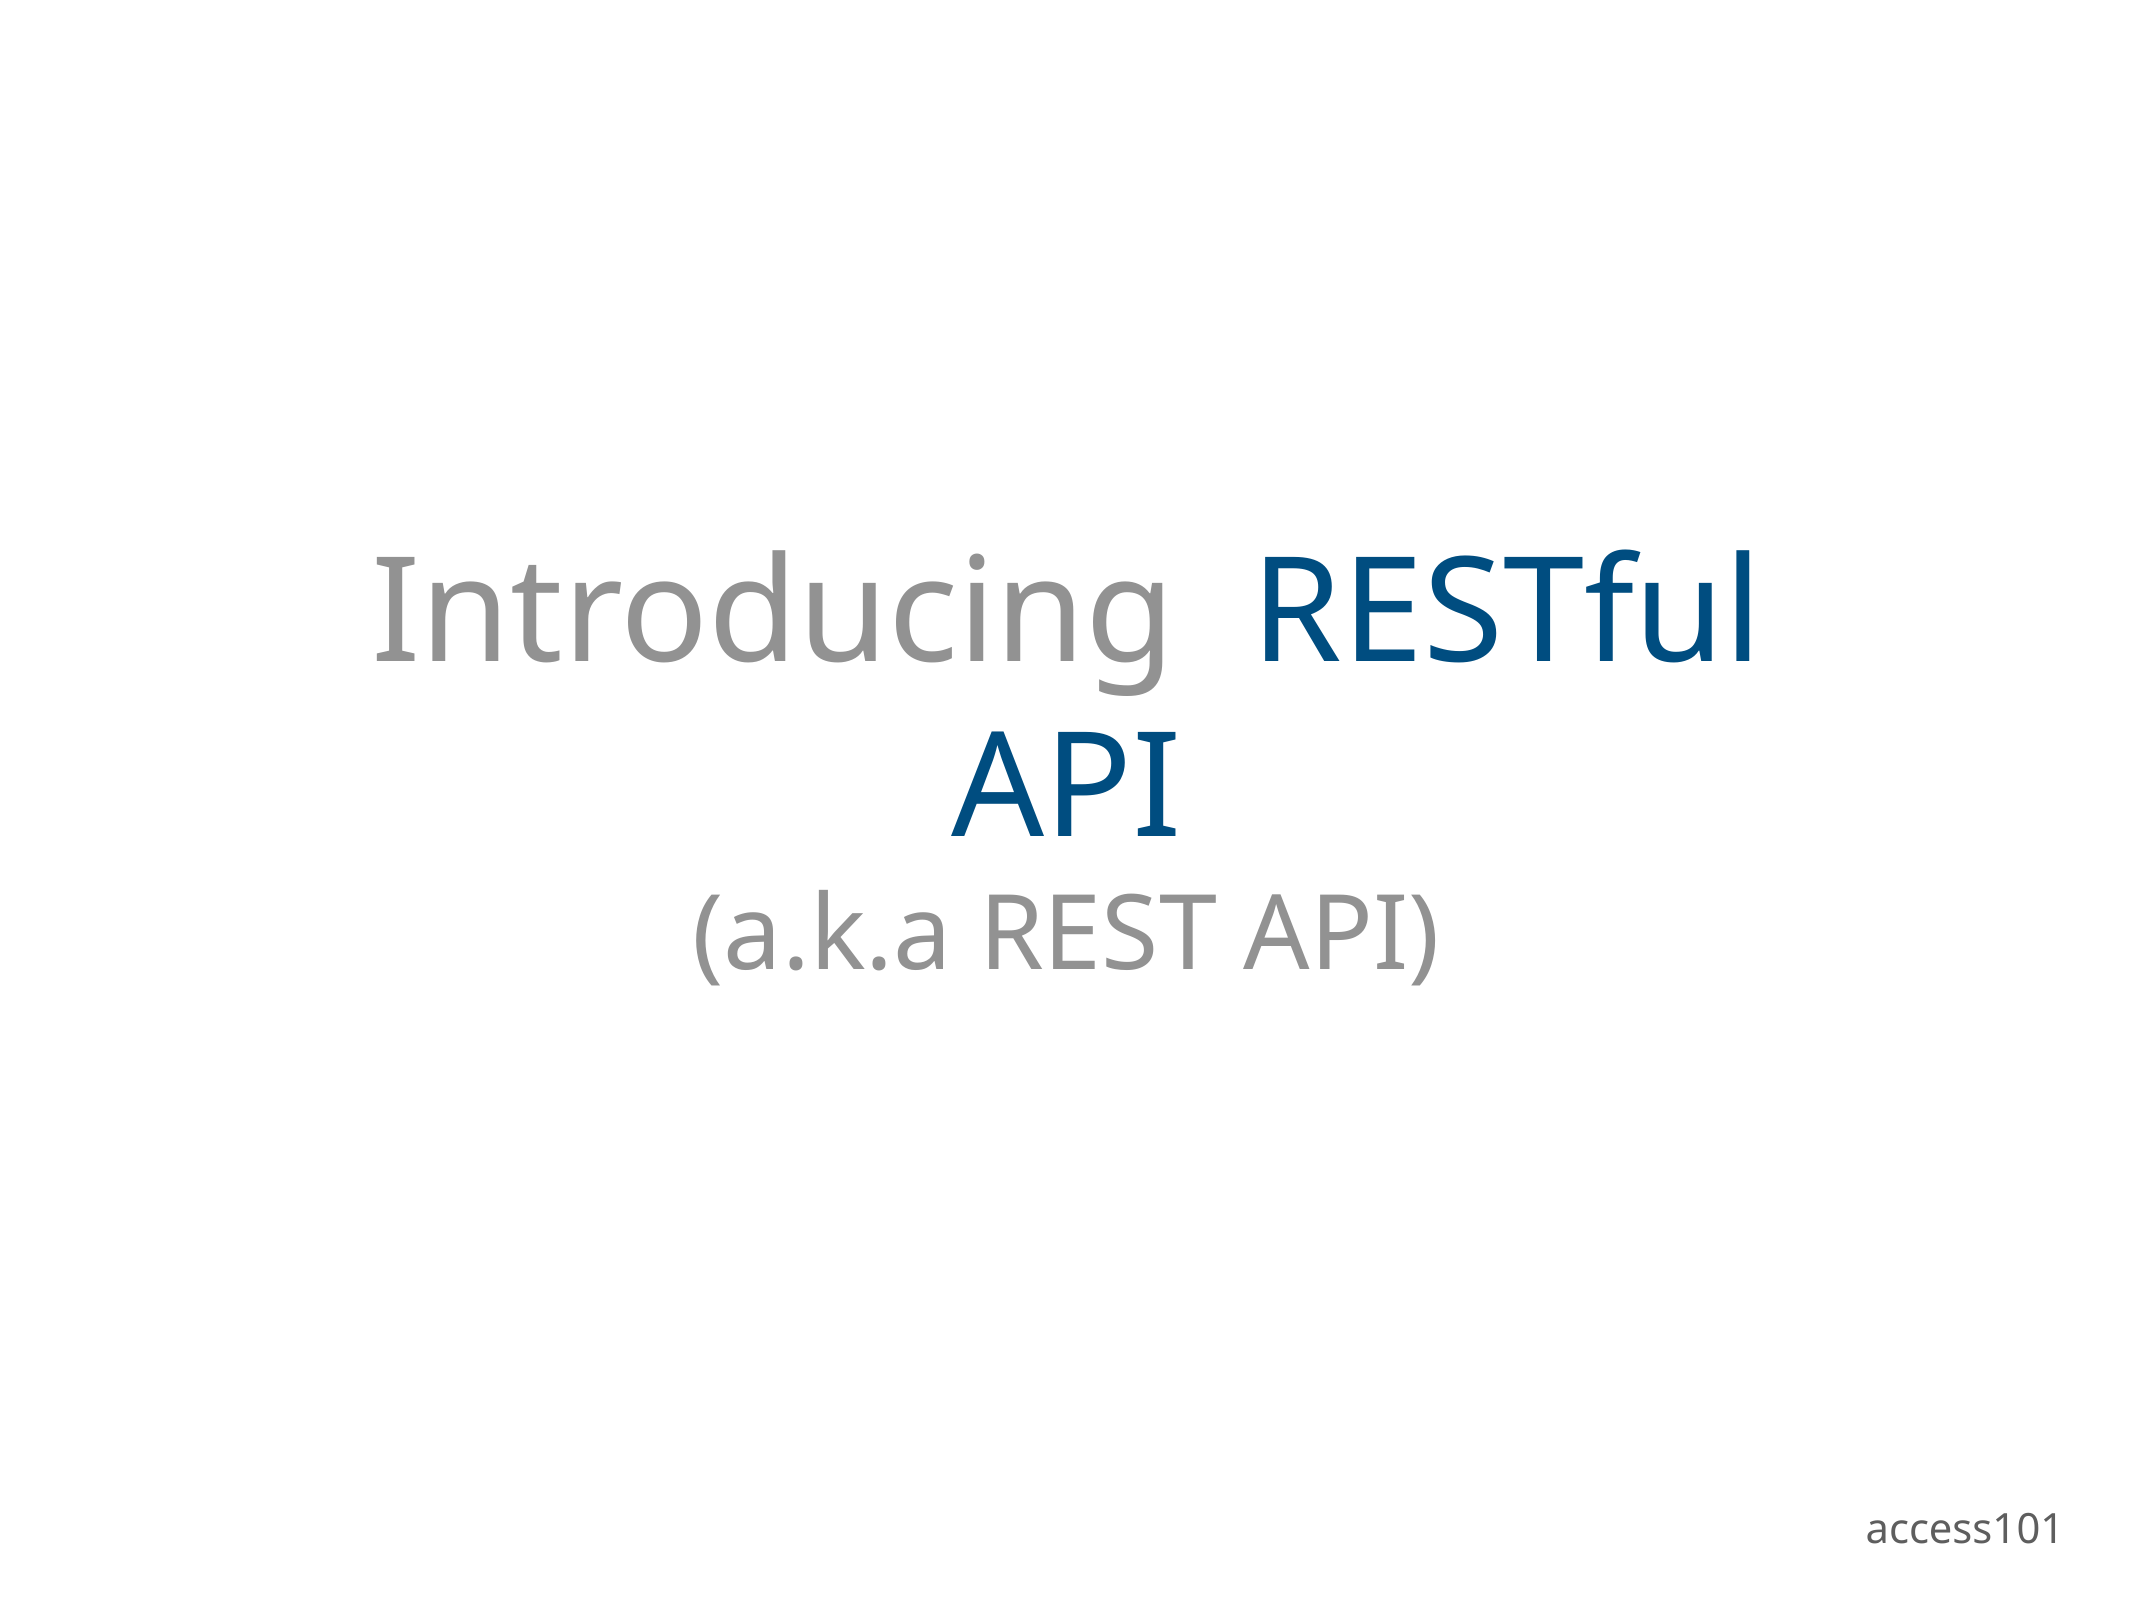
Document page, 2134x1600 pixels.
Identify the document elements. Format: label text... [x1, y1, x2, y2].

title Introducing RESTful API (a.k.a REST API) [280, 600, 1853, 1000]
subtitle access101 [1828, 1493, 2102, 1571]
